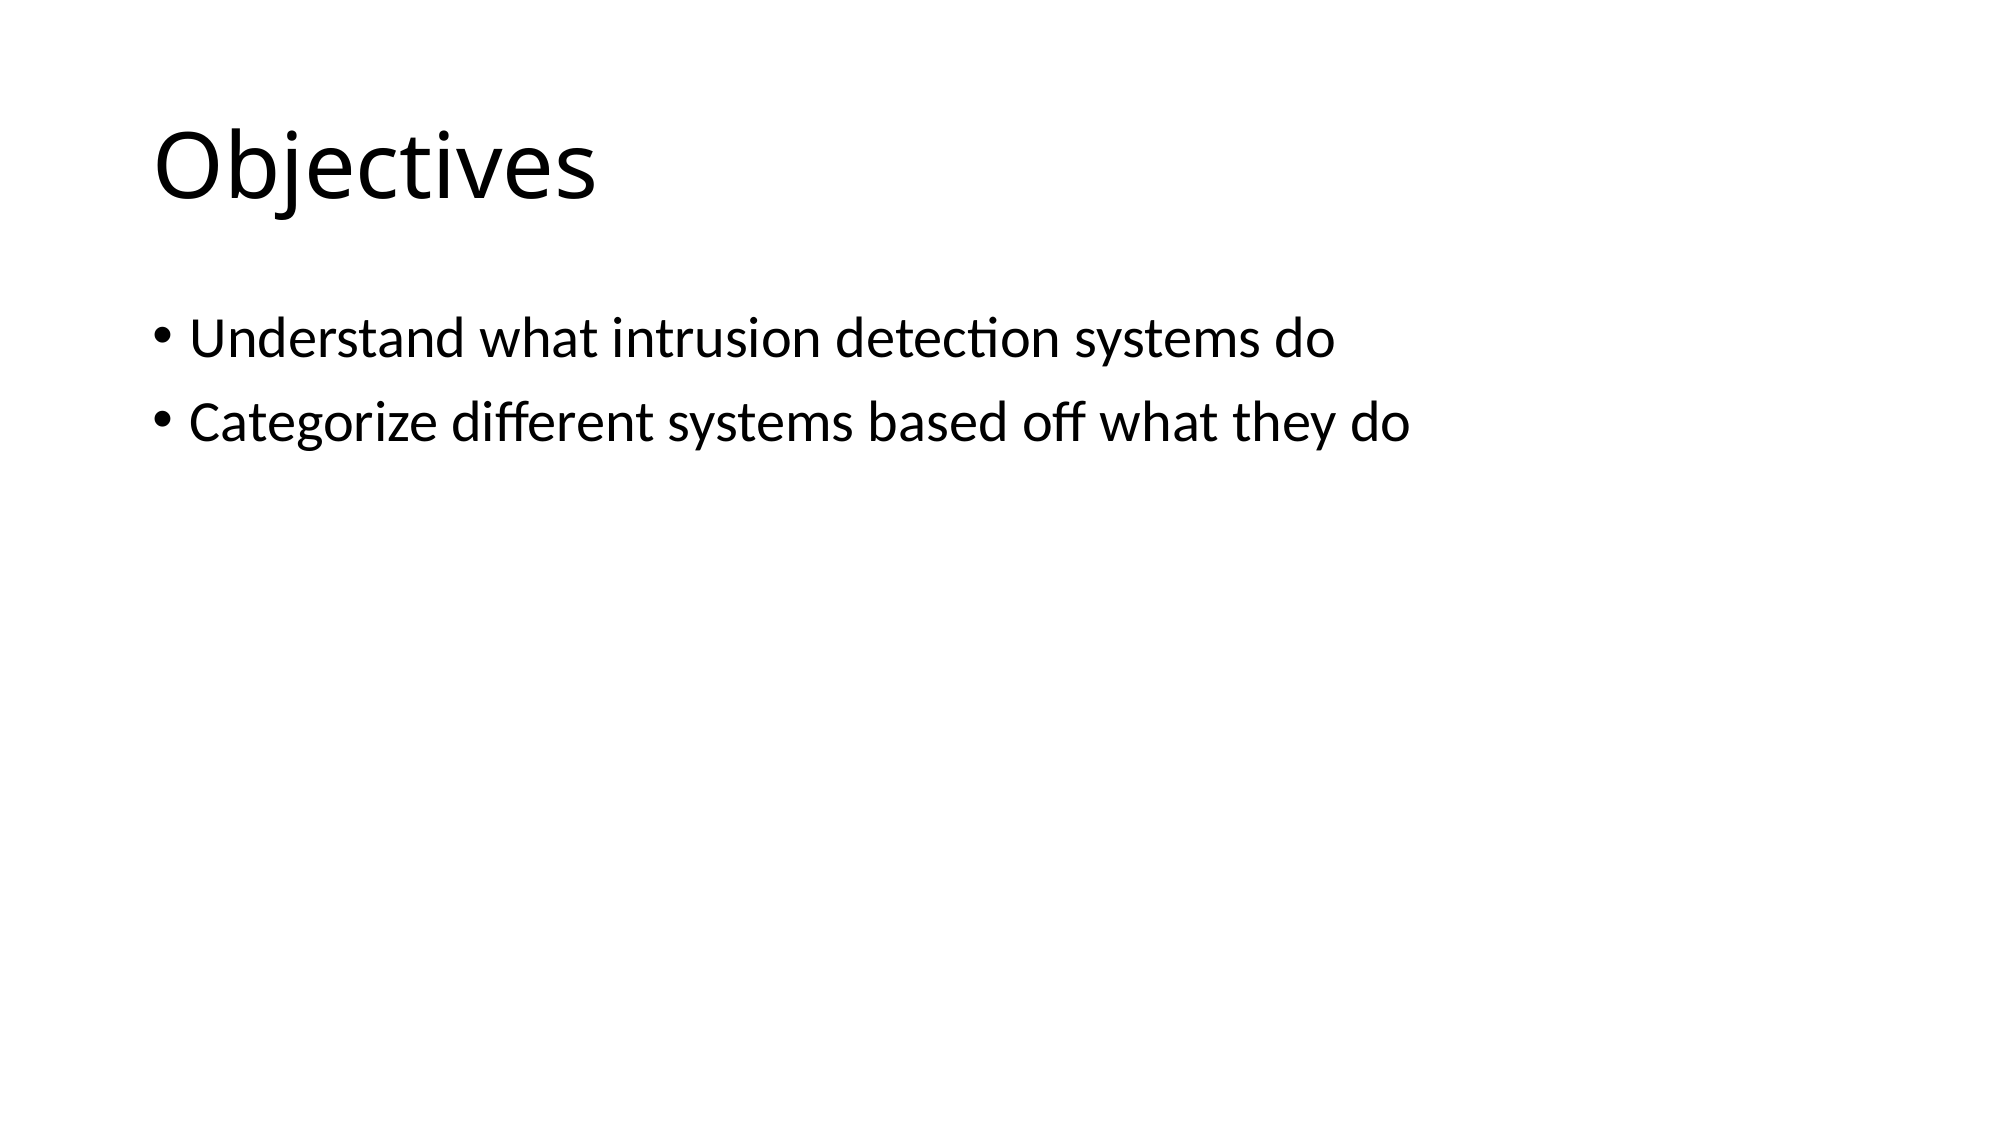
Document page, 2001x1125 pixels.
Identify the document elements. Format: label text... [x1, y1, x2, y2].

title Objectives [137, 59, 1863, 278]
list Understand what intrusion detection systems do Categorize different systems based off what they do [137, 299, 1863, 1014]
